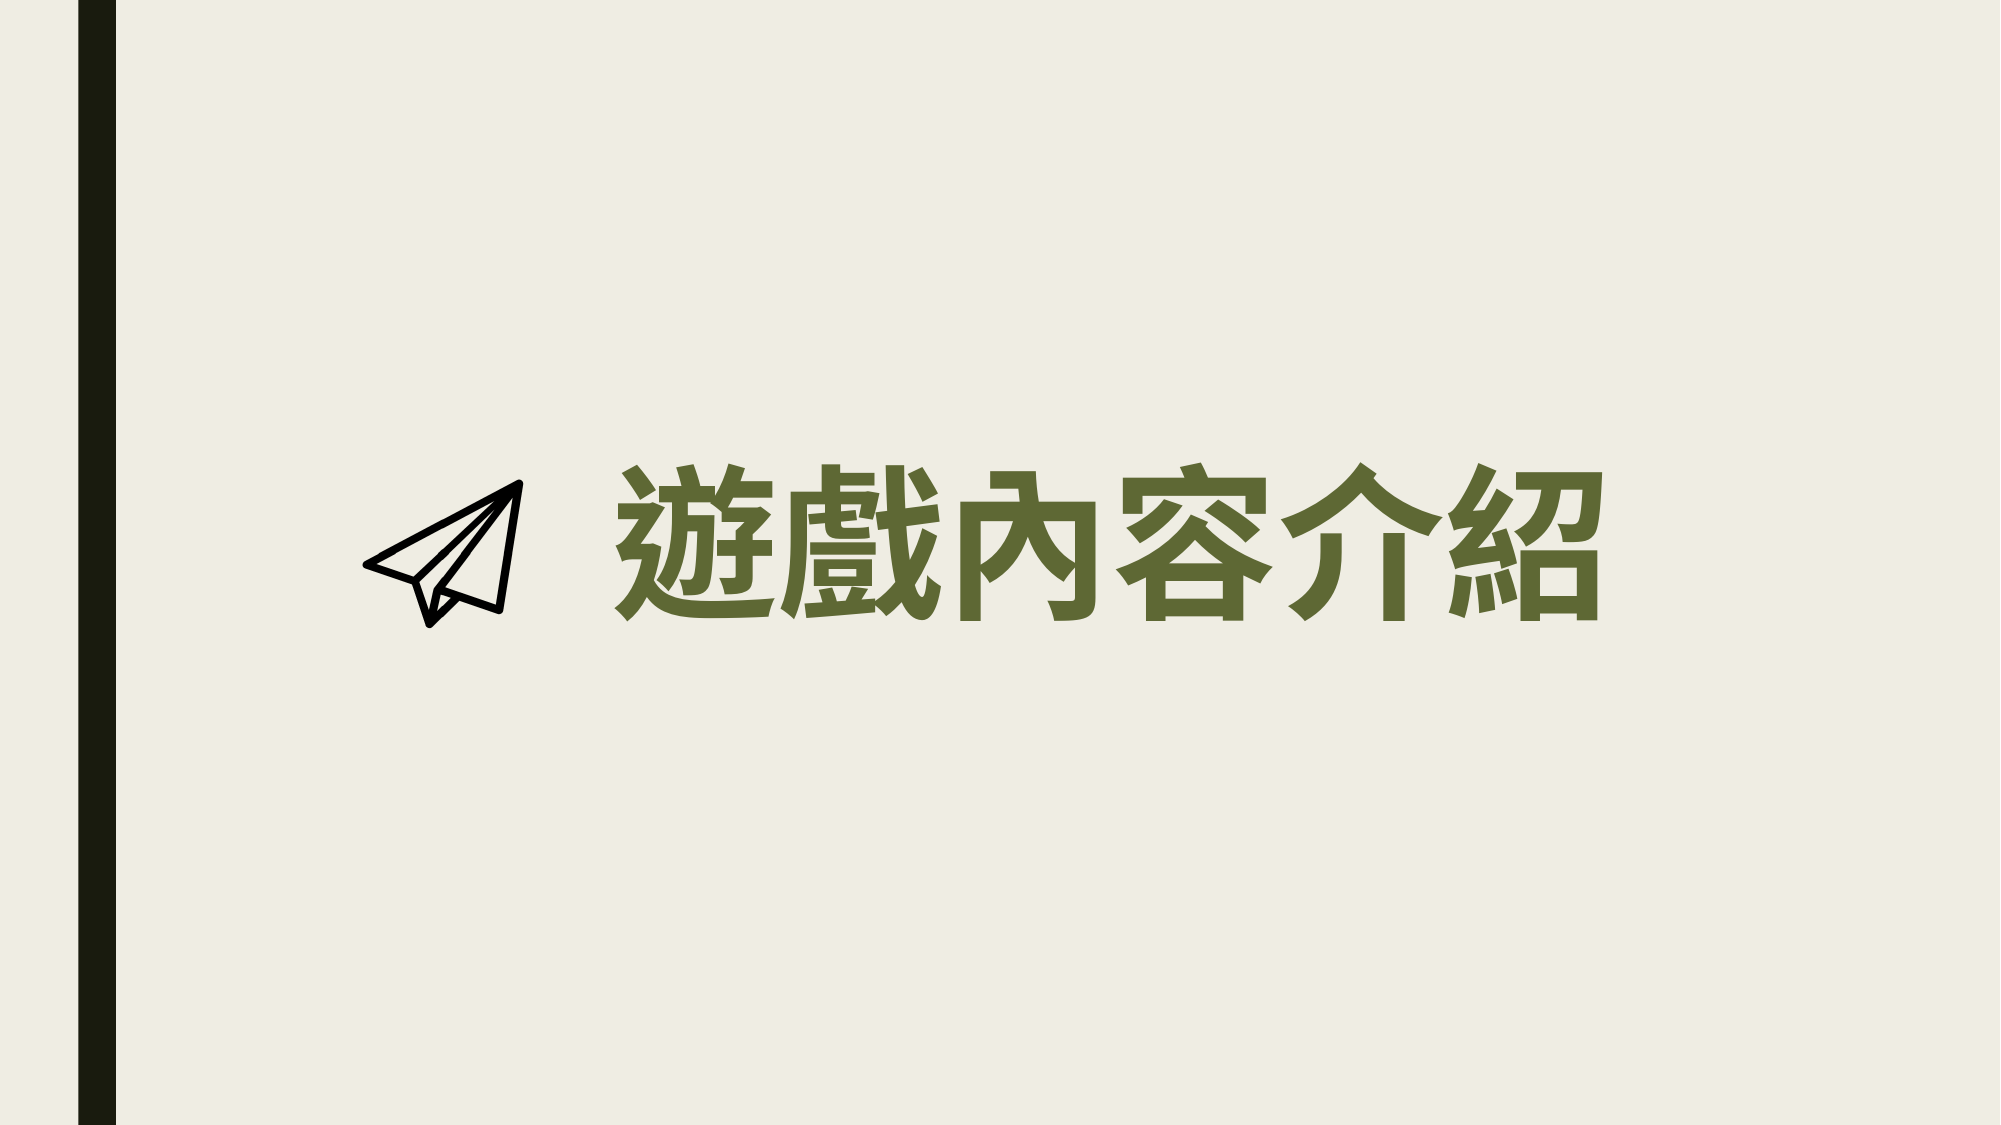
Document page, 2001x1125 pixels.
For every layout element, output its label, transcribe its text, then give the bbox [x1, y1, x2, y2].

picture [345, 456, 539, 650]
title 遊戲內容介紹 [596, 375, 1637, 732]
